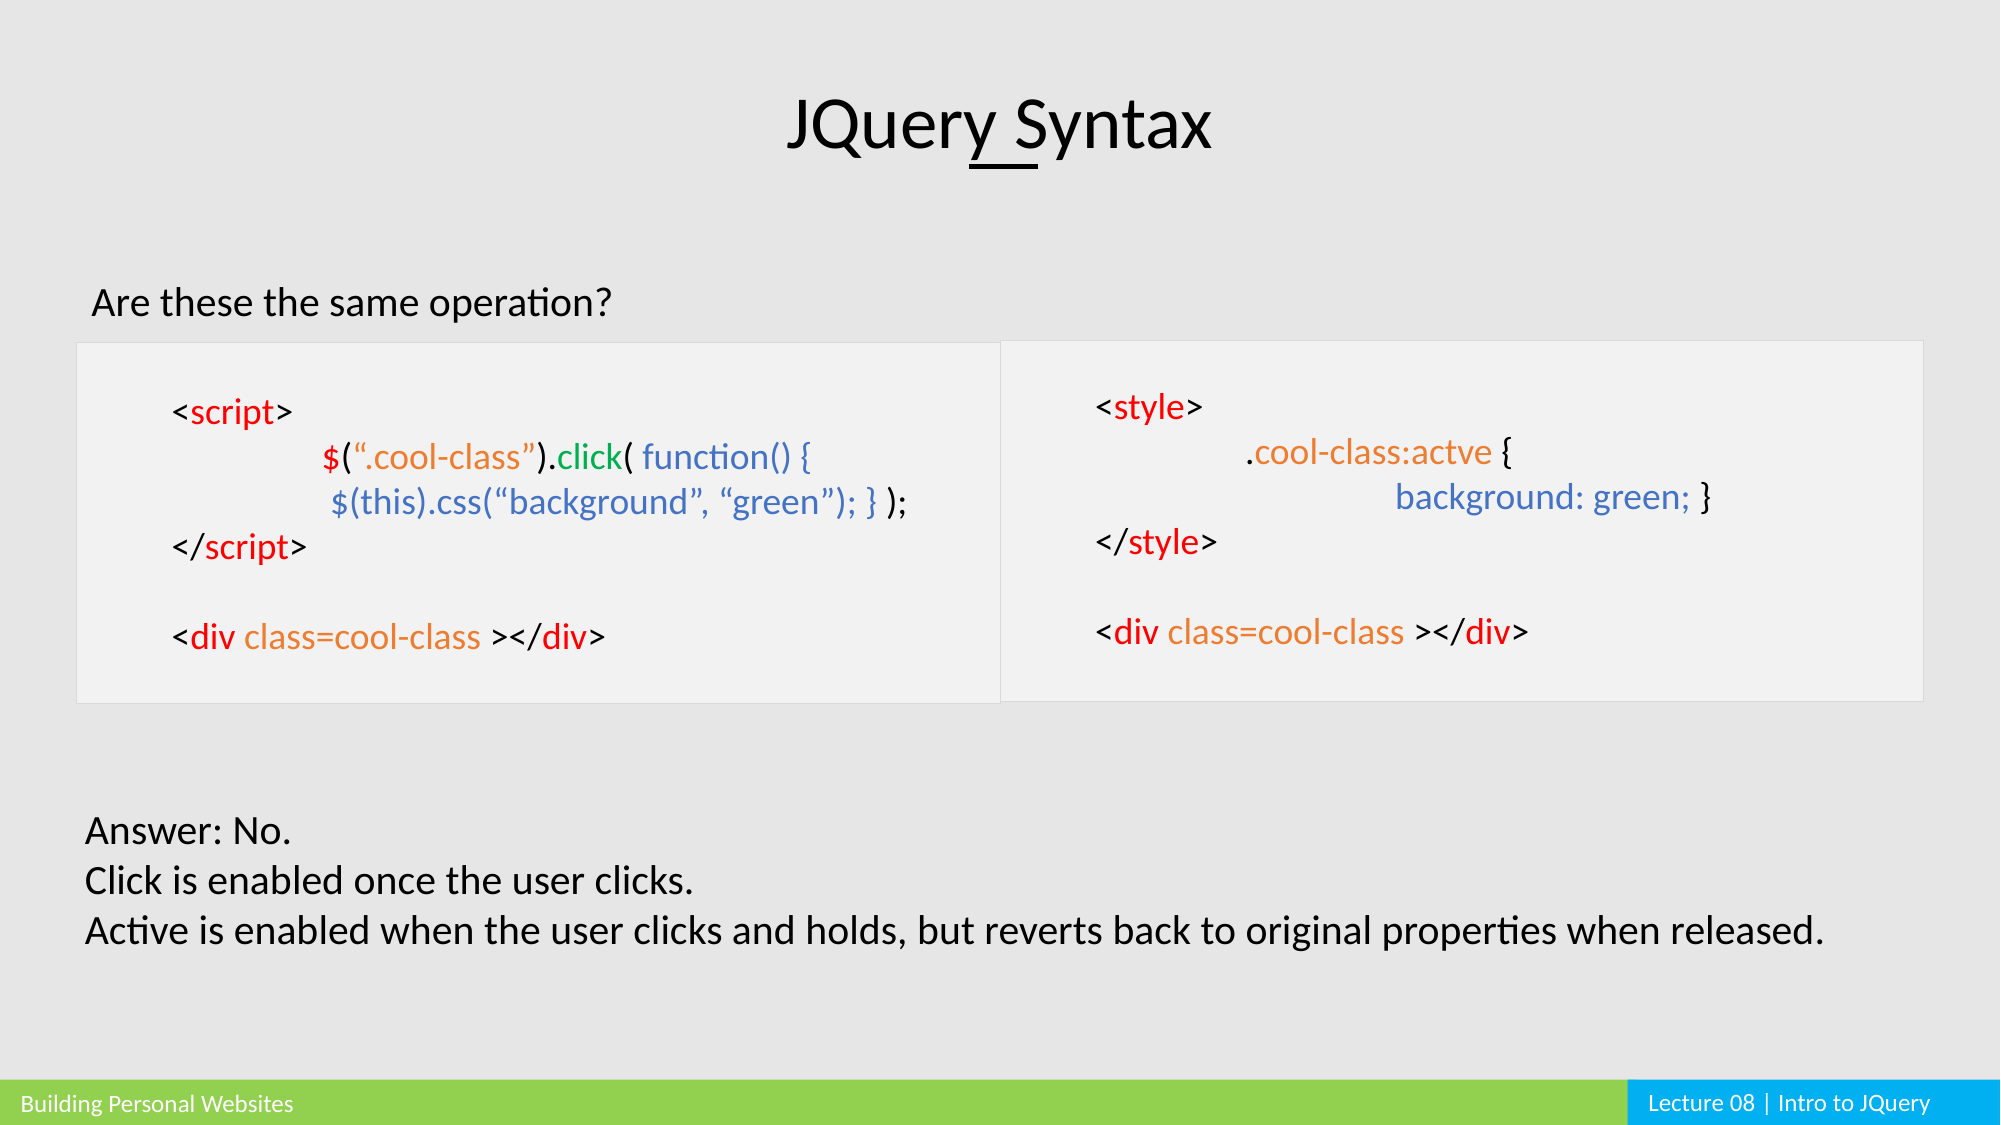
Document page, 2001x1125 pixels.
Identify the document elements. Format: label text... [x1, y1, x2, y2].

text_box [0, 1079, 5, 1125]
text_box JQuery Syntax [596, 20, 1404, 171]
text_box [76, 341, 1001, 705]
text_box [1727, 339, 1924, 702]
text_box <style> .cool-class:actve { background: green; } </style> <div class=cool-class ></div> [1080, 329, 1727, 705]
text_box Are these the same operation? [76, 267, 1863, 332]
text_box [1627, 1079, 2000, 1125]
text_box <script> $(“.cool-class”).click( function() { $(this).css(“background”, “green”); } ); </script> <div class=cool-class ></div> [156, 379, 999, 664]
text_box Building Personal Websites [5, 1079, 446, 1125]
text_box [999, 339, 1080, 702]
text_box [446, 1079, 1627, 1125]
text_box Lecture 08 | Intro to JQuery [1633, 1079, 2000, 1124]
text_box Answer: No. Click is enabled once the user clicks. Active is enabled when the user clicks and holds, but reverts back to original properties when released. [70, 795, 1856, 960]
